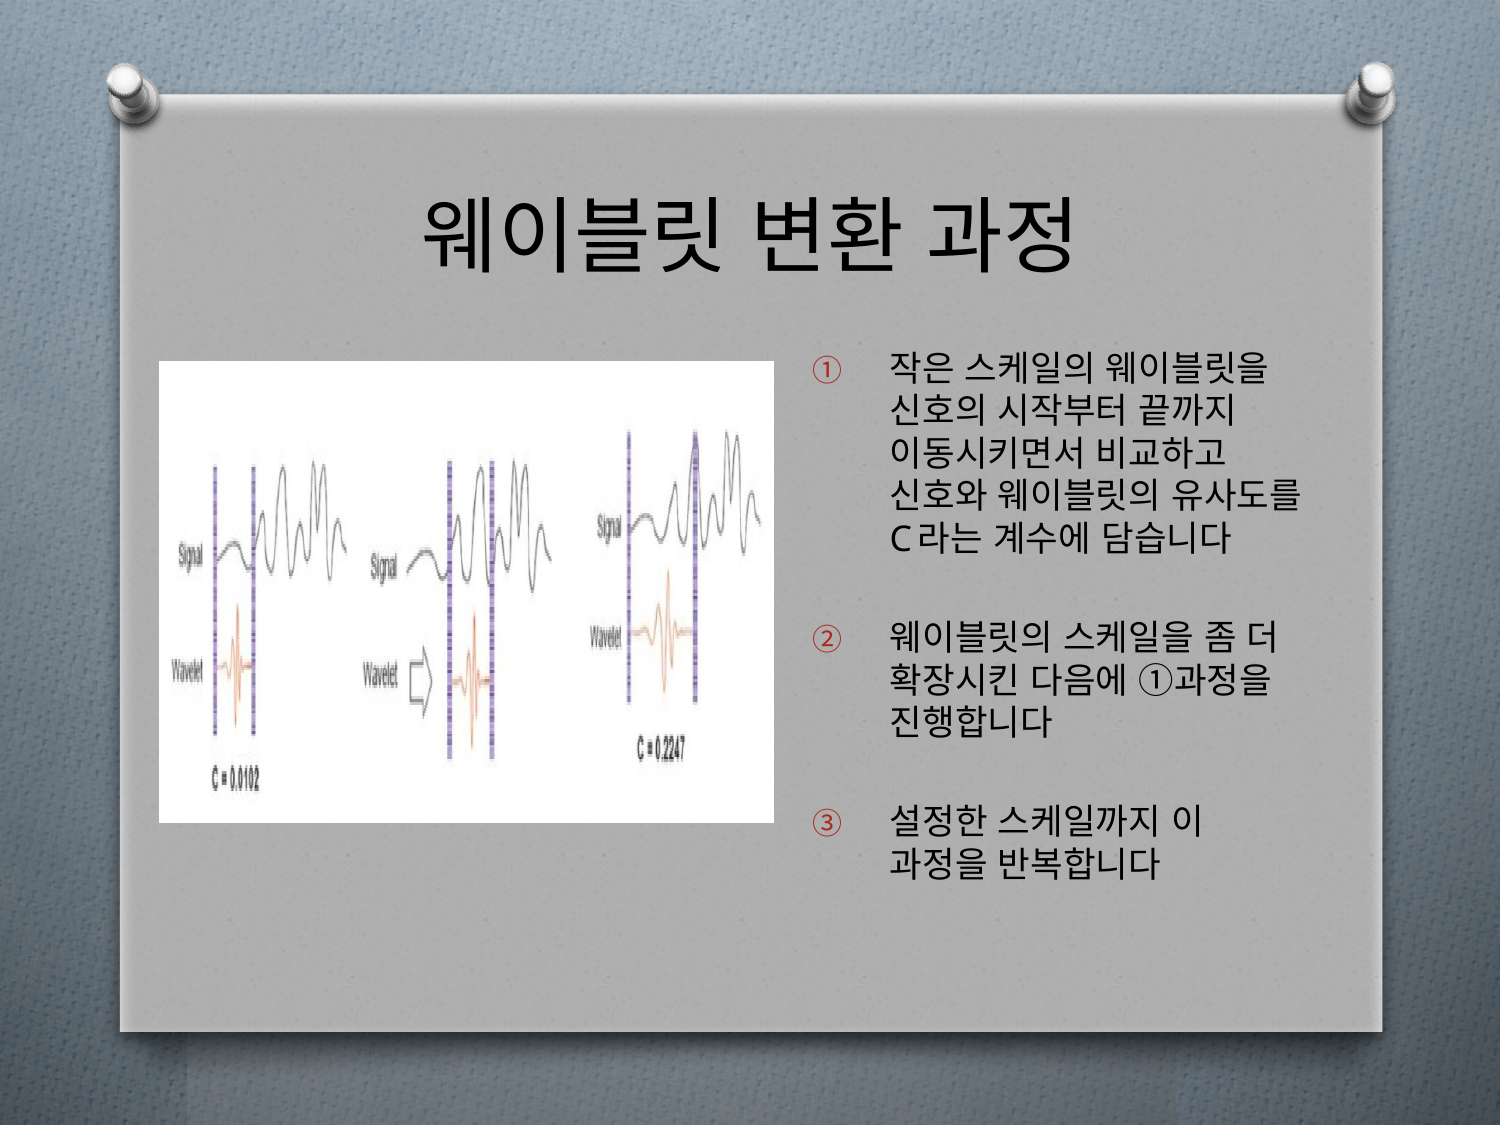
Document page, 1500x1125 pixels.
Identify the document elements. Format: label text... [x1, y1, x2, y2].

picture [75, 29, 198, 153]
title 웨이블릿 변환 과정 [179, 134, 1323, 332]
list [159, 361, 774, 823]
list 작은 스케일의 웨이블릿을 신호의 시작부터 끝까지 이동시키면서 비교하고 신호와 웨이블릿의 유사도를 C라는 계수에 담습니다 웨이블릿의 스케일을 좀 더 확장시킨 다음에 ①과정을 진행합니다 설정한 스케일까지 이 과정을 반복합니다 [797, 338, 1323, 930]
picture [1317, 35, 1439, 156]
